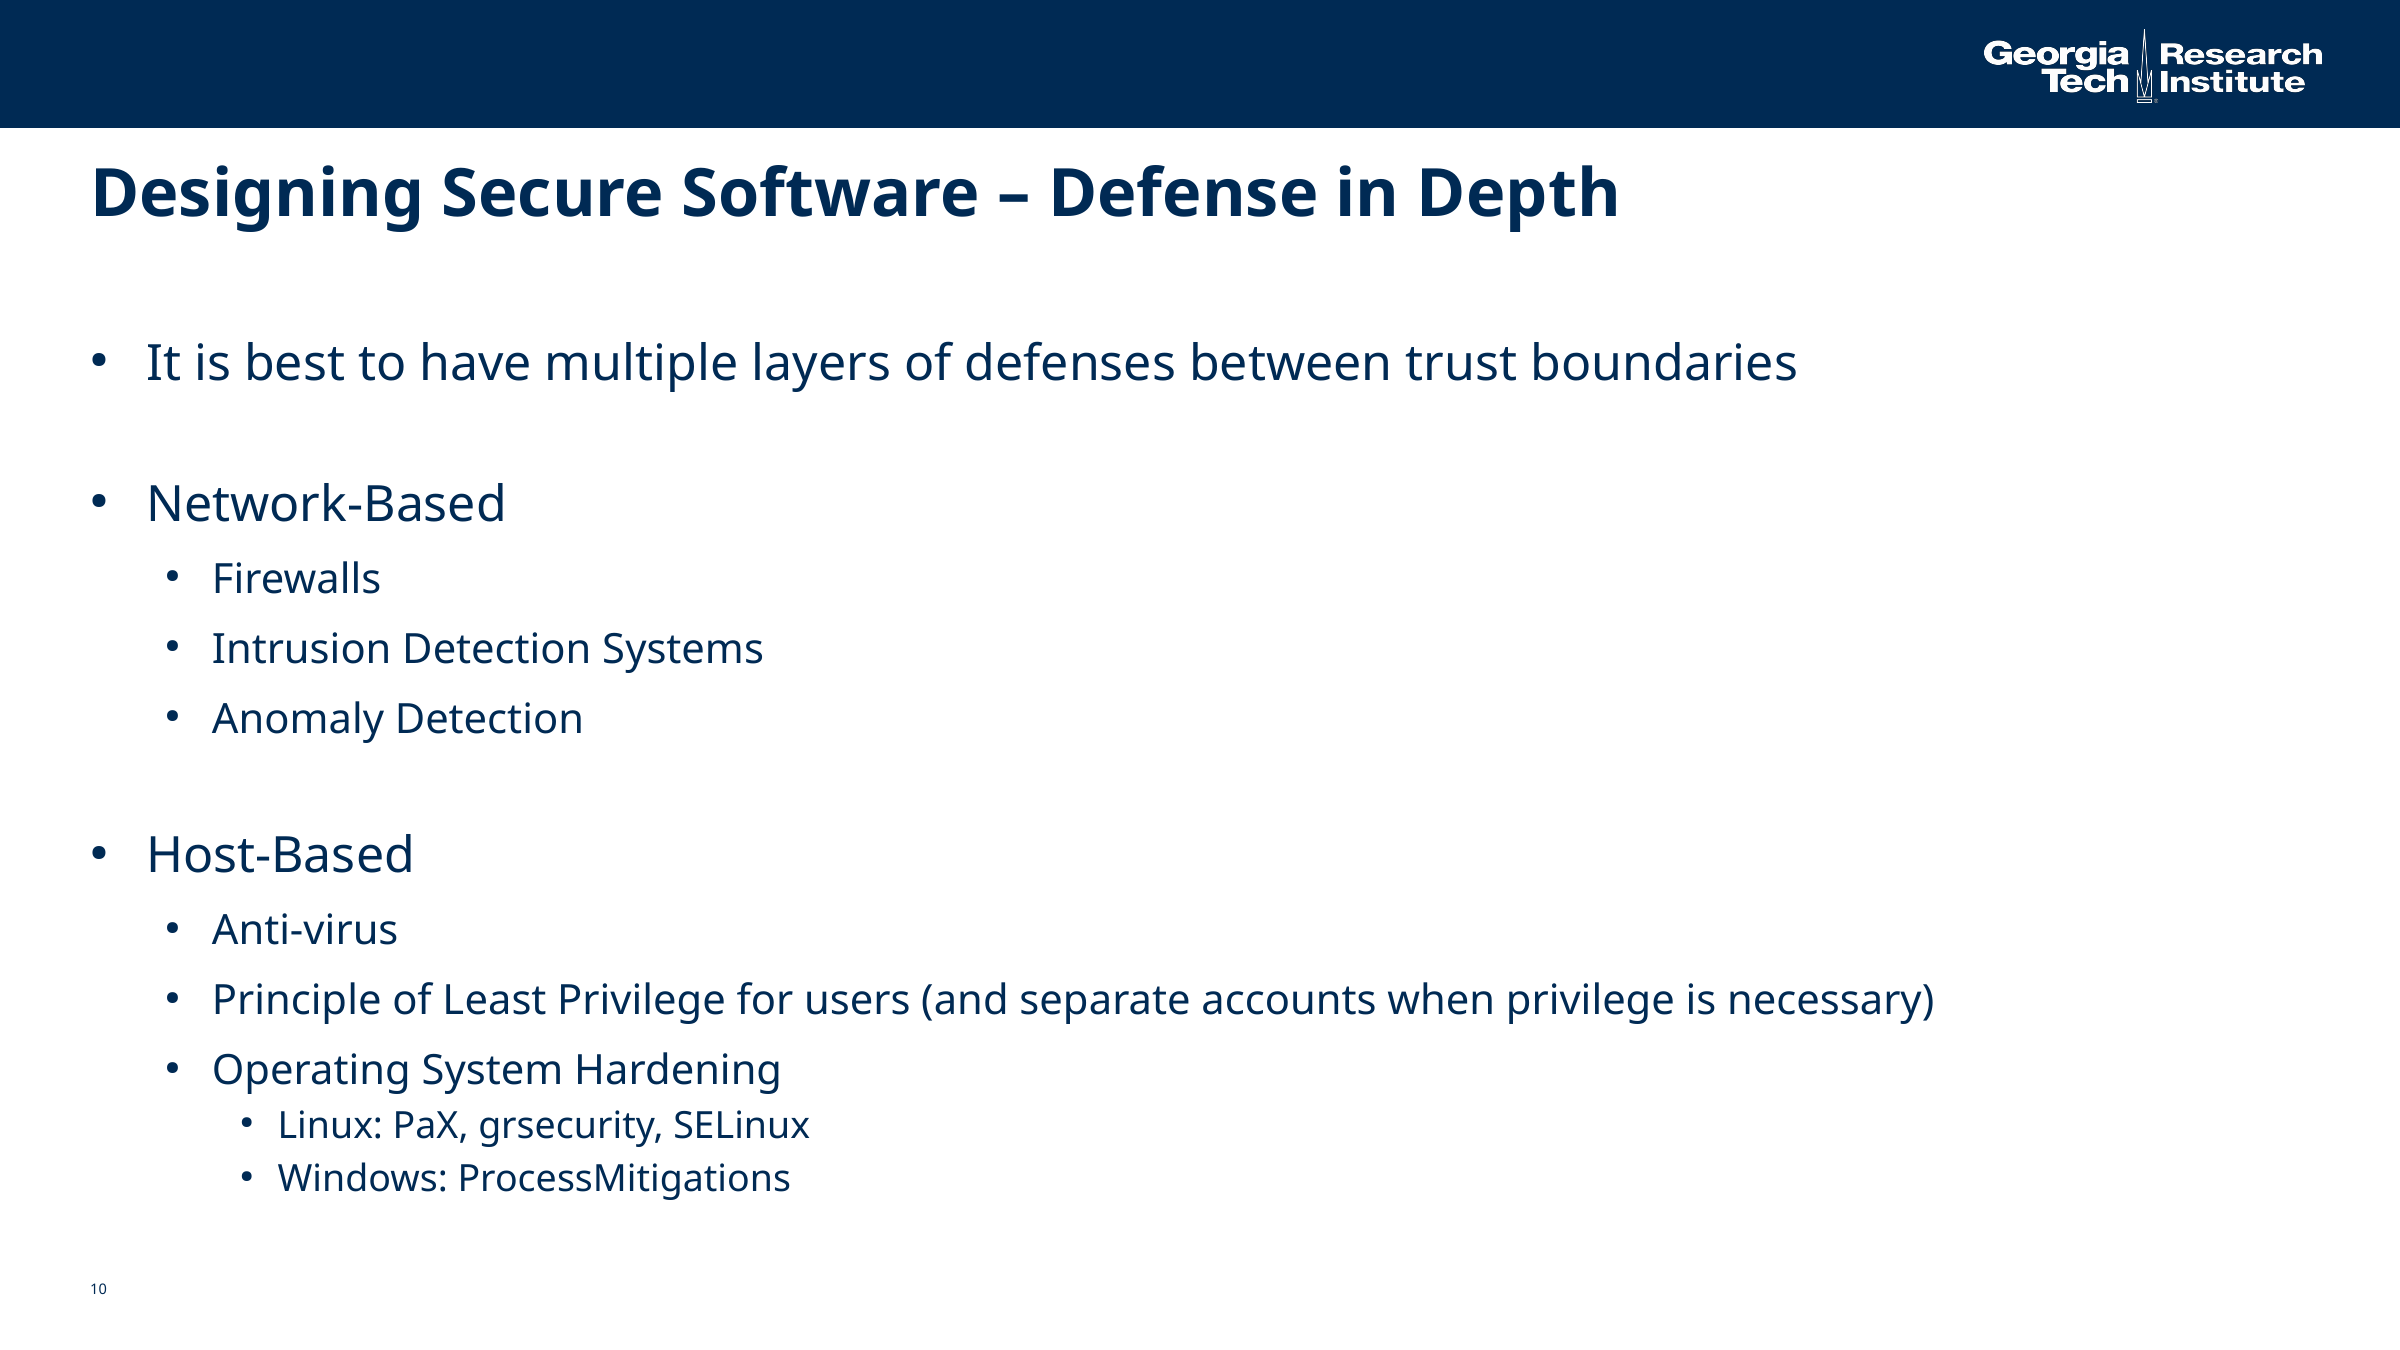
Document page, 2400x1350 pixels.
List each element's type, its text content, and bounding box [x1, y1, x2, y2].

picture [1984, 29, 2322, 103]
title Designing Secure Software – Defense in Depth [75, 150, 2326, 304]
list It is best to have multiple layers of defenses between trust boundaries Network-Based Firewalls Intrusion Detection Systems Anomaly Detection Host-Based Anti-virus Principle of Least Privilege for users (and separate accounts when privilege is necessary) Operating System Hardening Linux: PaX, grsecurity, SELinux Windows: ProcessMitigations [75, 329, 2326, 1268]
